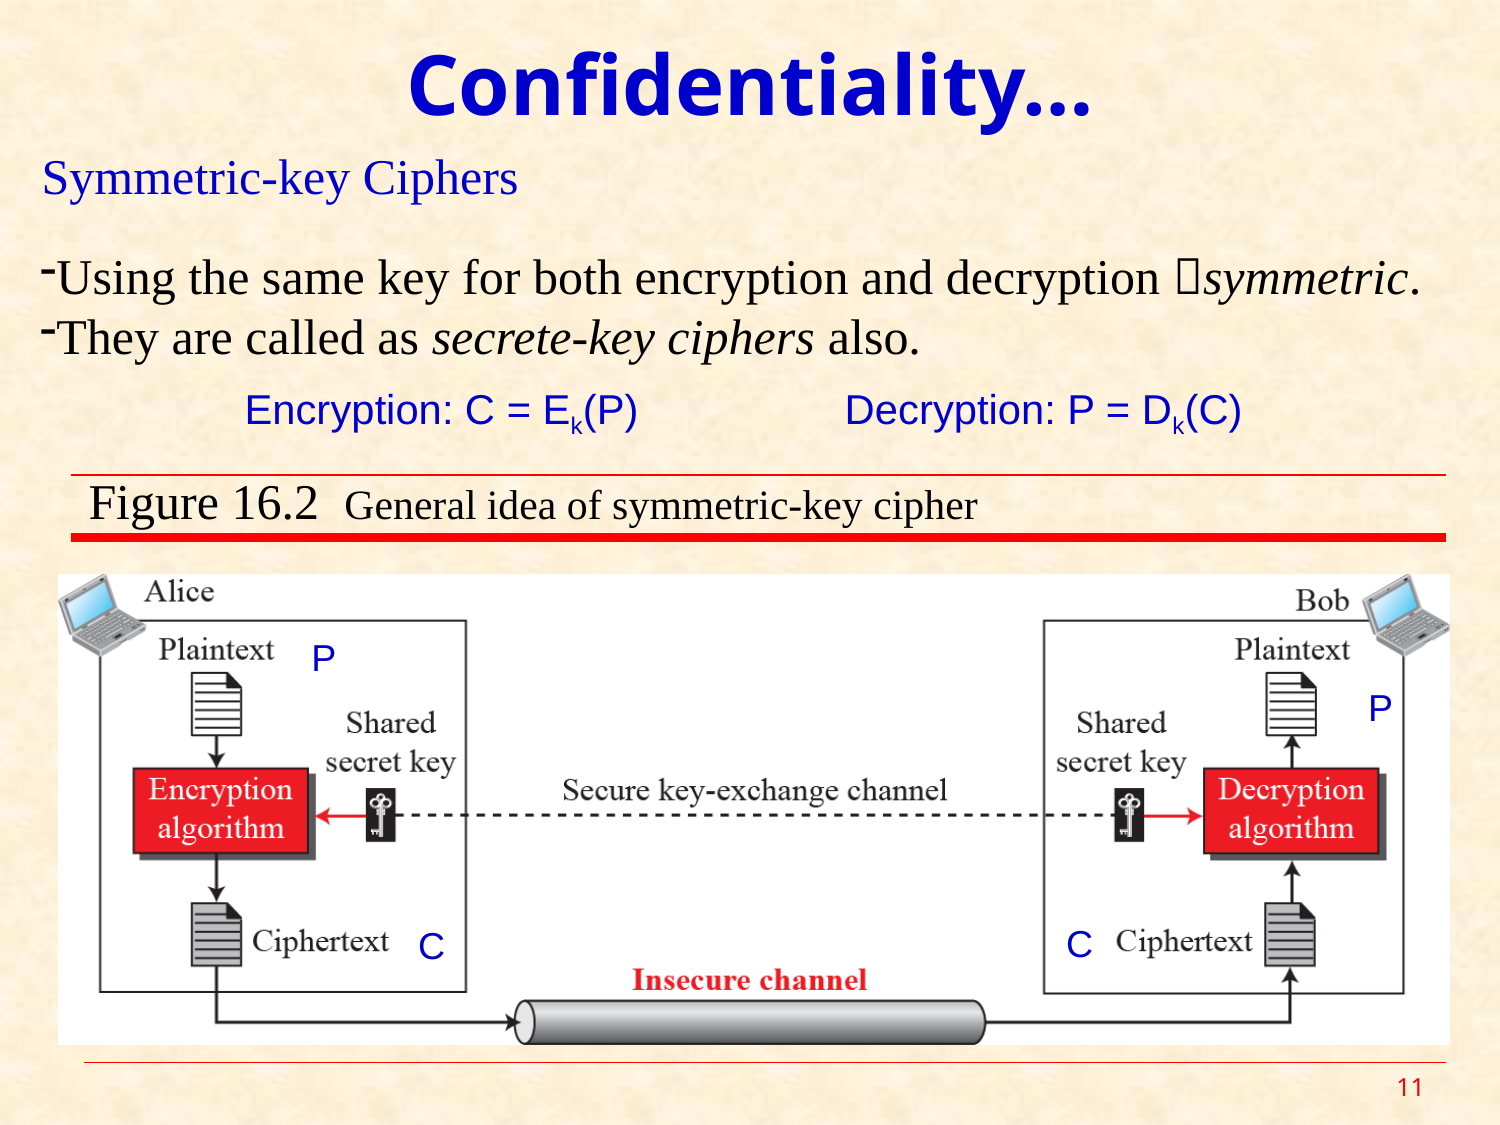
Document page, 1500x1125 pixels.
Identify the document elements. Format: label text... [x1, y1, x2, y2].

slide_number 11 [1299, 1106, 1425, 1113]
text_box Encryption: C = Ek(P) Decryption: P = Dk(C) [37, 375, 1450, 447]
text_box Confidentiality… [74, 24, 1425, 130]
text_box Symmetric-key Ciphers [26, 137, 534, 213]
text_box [58, 462, 1451, 1063]
picture [0, 0, 1500, 1125]
text_box Using the same key for both encryption and decryption symmetric. They are called as secrete-key ciphers also. [24, 236, 1488, 372]
